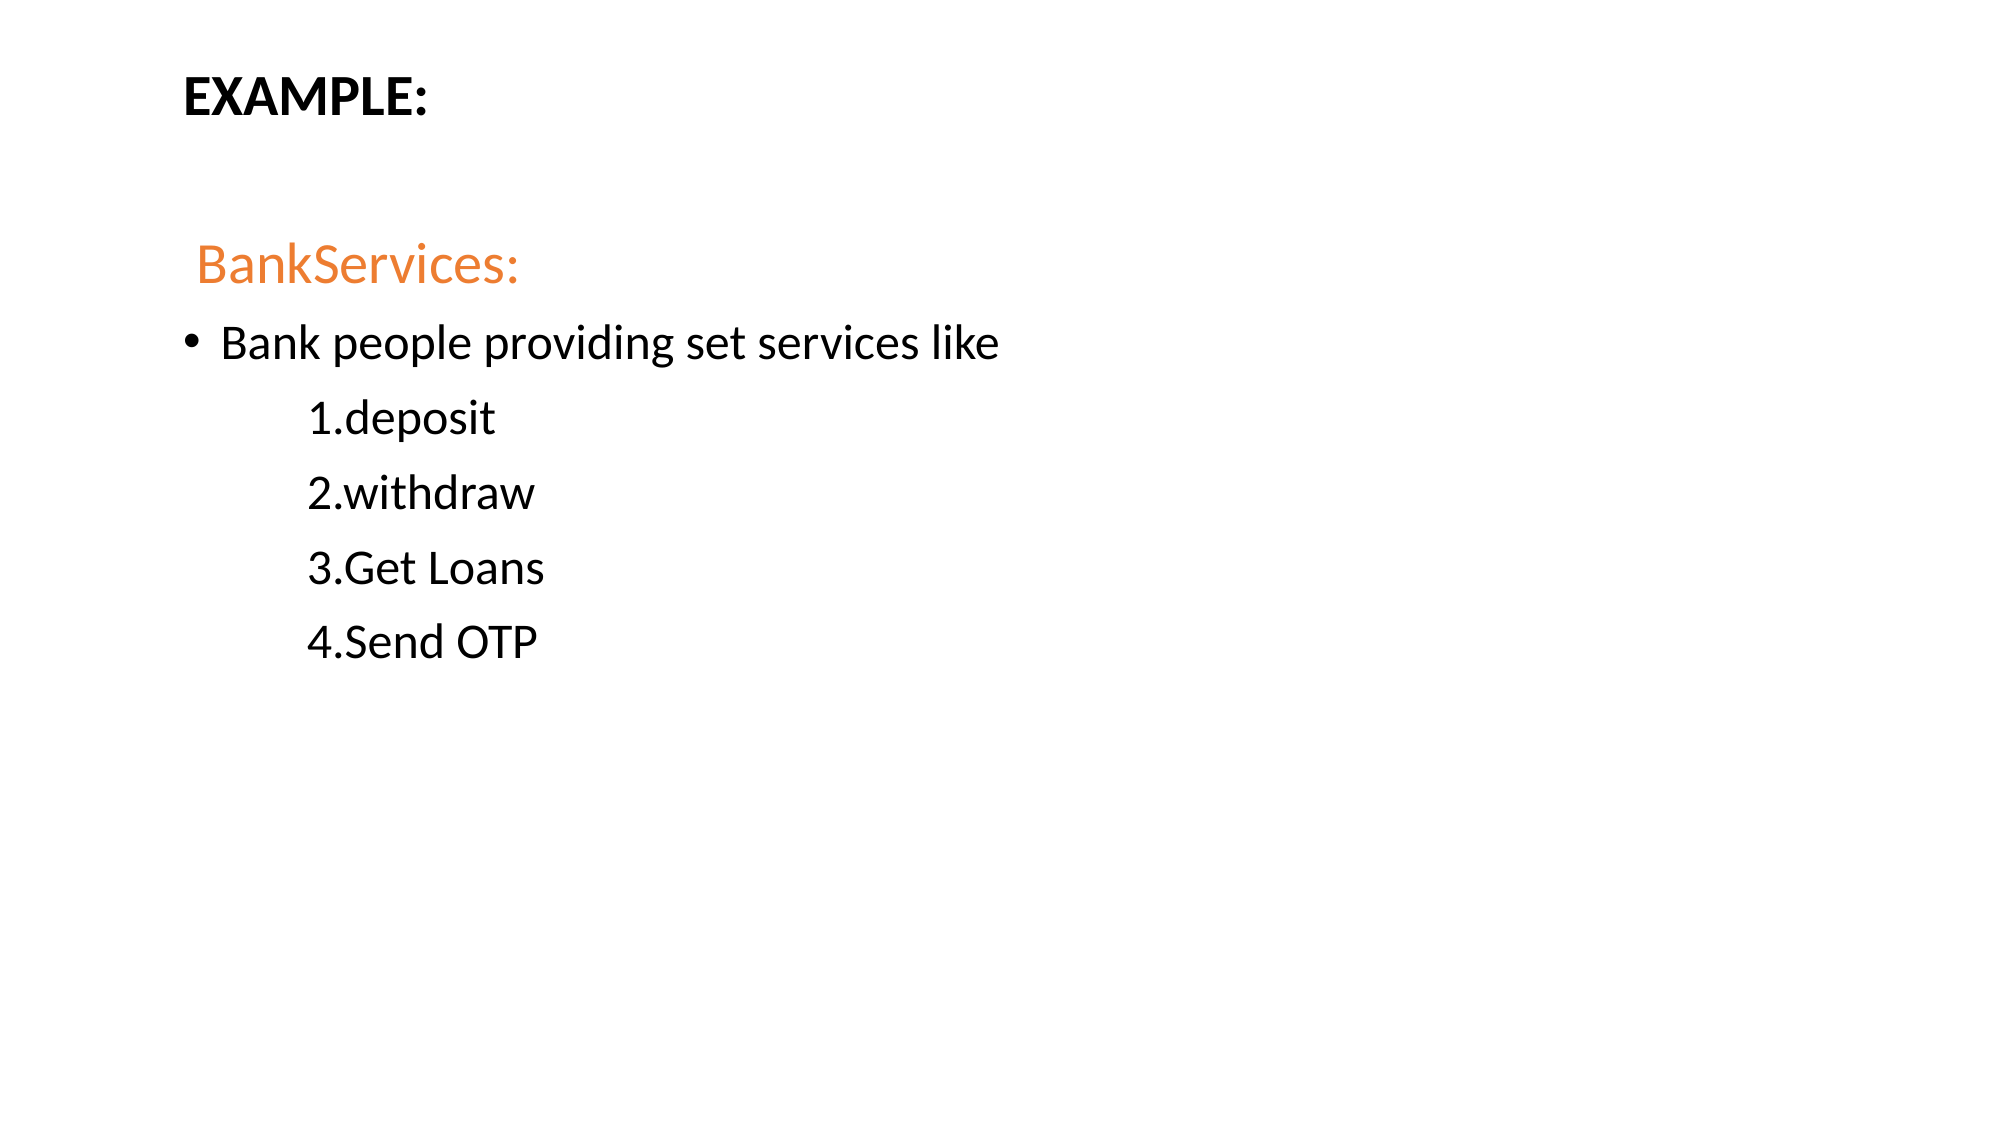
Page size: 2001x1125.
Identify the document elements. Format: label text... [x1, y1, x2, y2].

list EXAMPLE: BankServices: Bank people providing set services like 1.deposit 2.withdraw 3.Get Loans 4.Send OTP [168, 57, 1894, 949]
